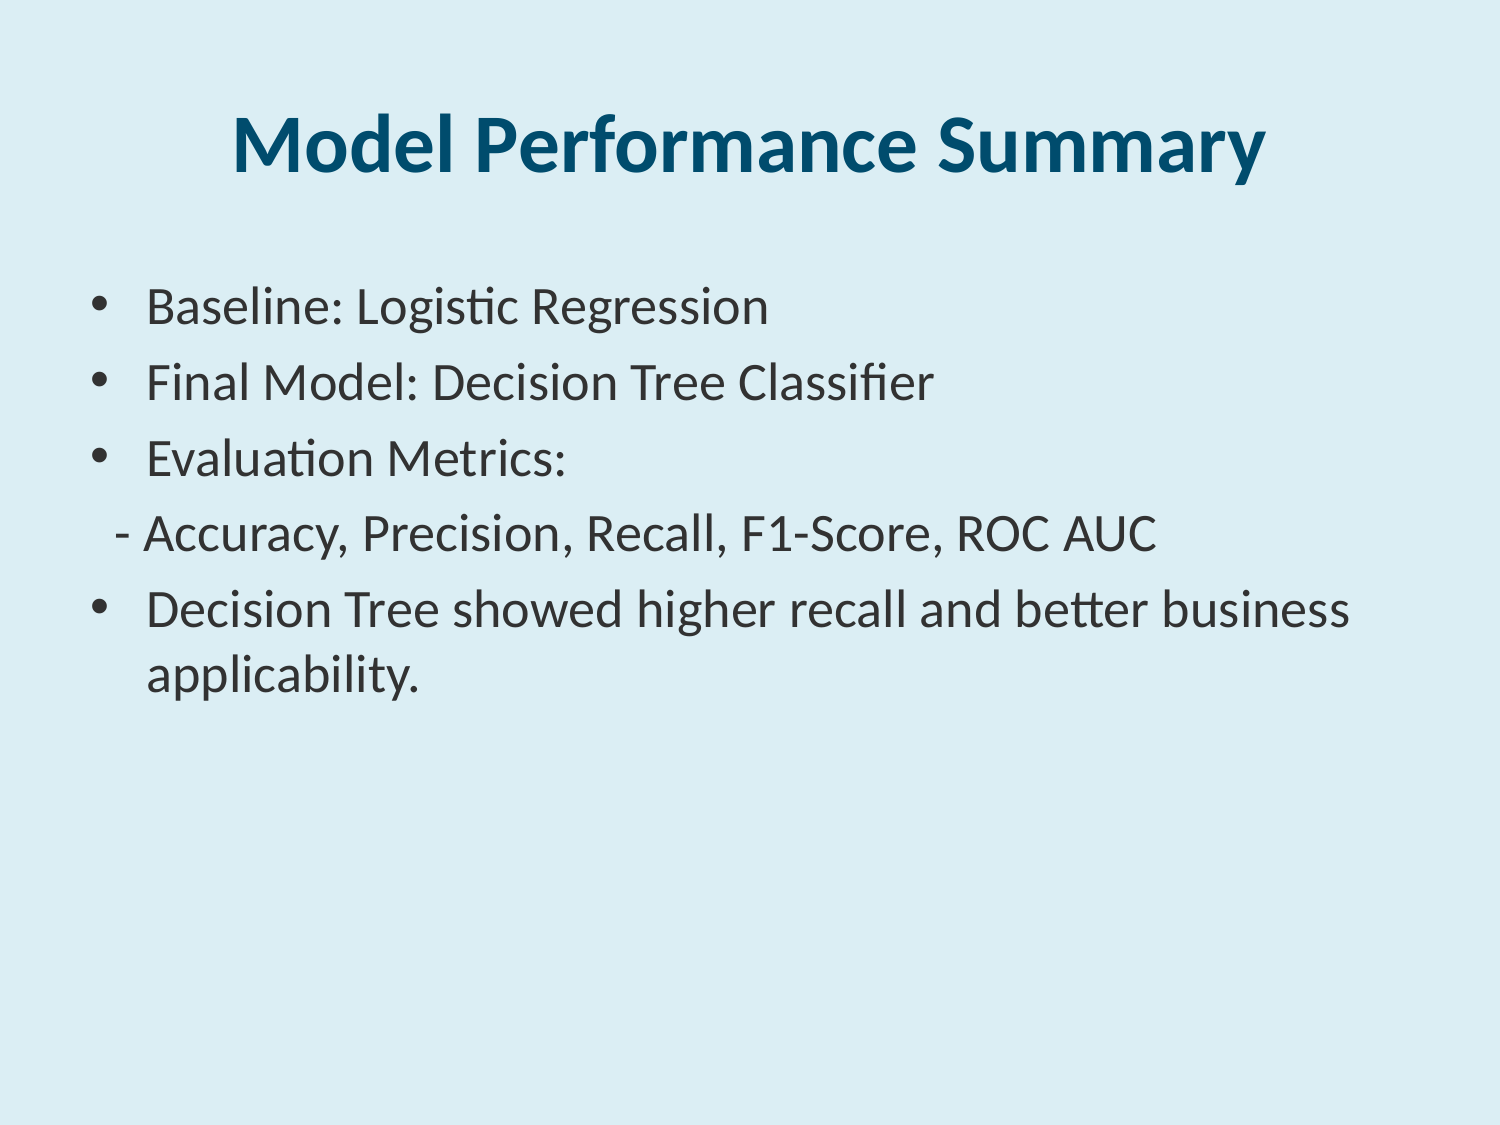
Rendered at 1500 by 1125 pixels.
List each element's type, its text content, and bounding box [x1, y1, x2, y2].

list Baseline: Logistic Regression Final Model: Decision Tree Classifier Evaluation Metrics: - Accuracy, Precision, Recall, F1-Score, ROC AUC Decision Tree showed higher recall and better business applicability. [75, 262, 1425, 1005]
title Model Performance Summary [75, 45, 1425, 233]
